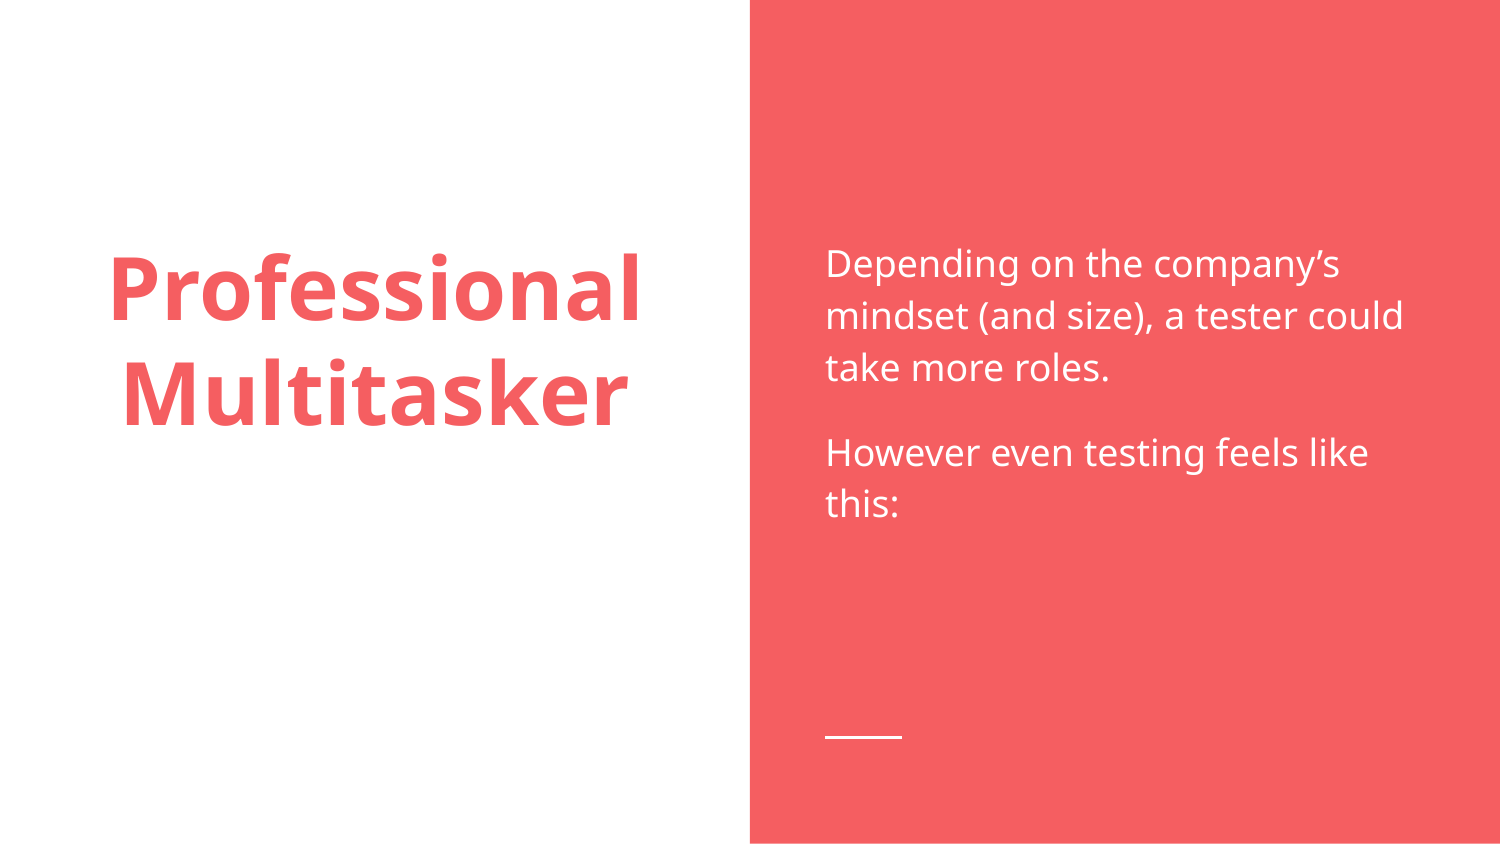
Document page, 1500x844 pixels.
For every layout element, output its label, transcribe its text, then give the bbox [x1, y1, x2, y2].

list Depending on the company’s mindset (and size), a tester could take more roles. However even testing feels like this: [810, 118, 1440, 725]
title Professional Multitasker [43, 181, 708, 458]
